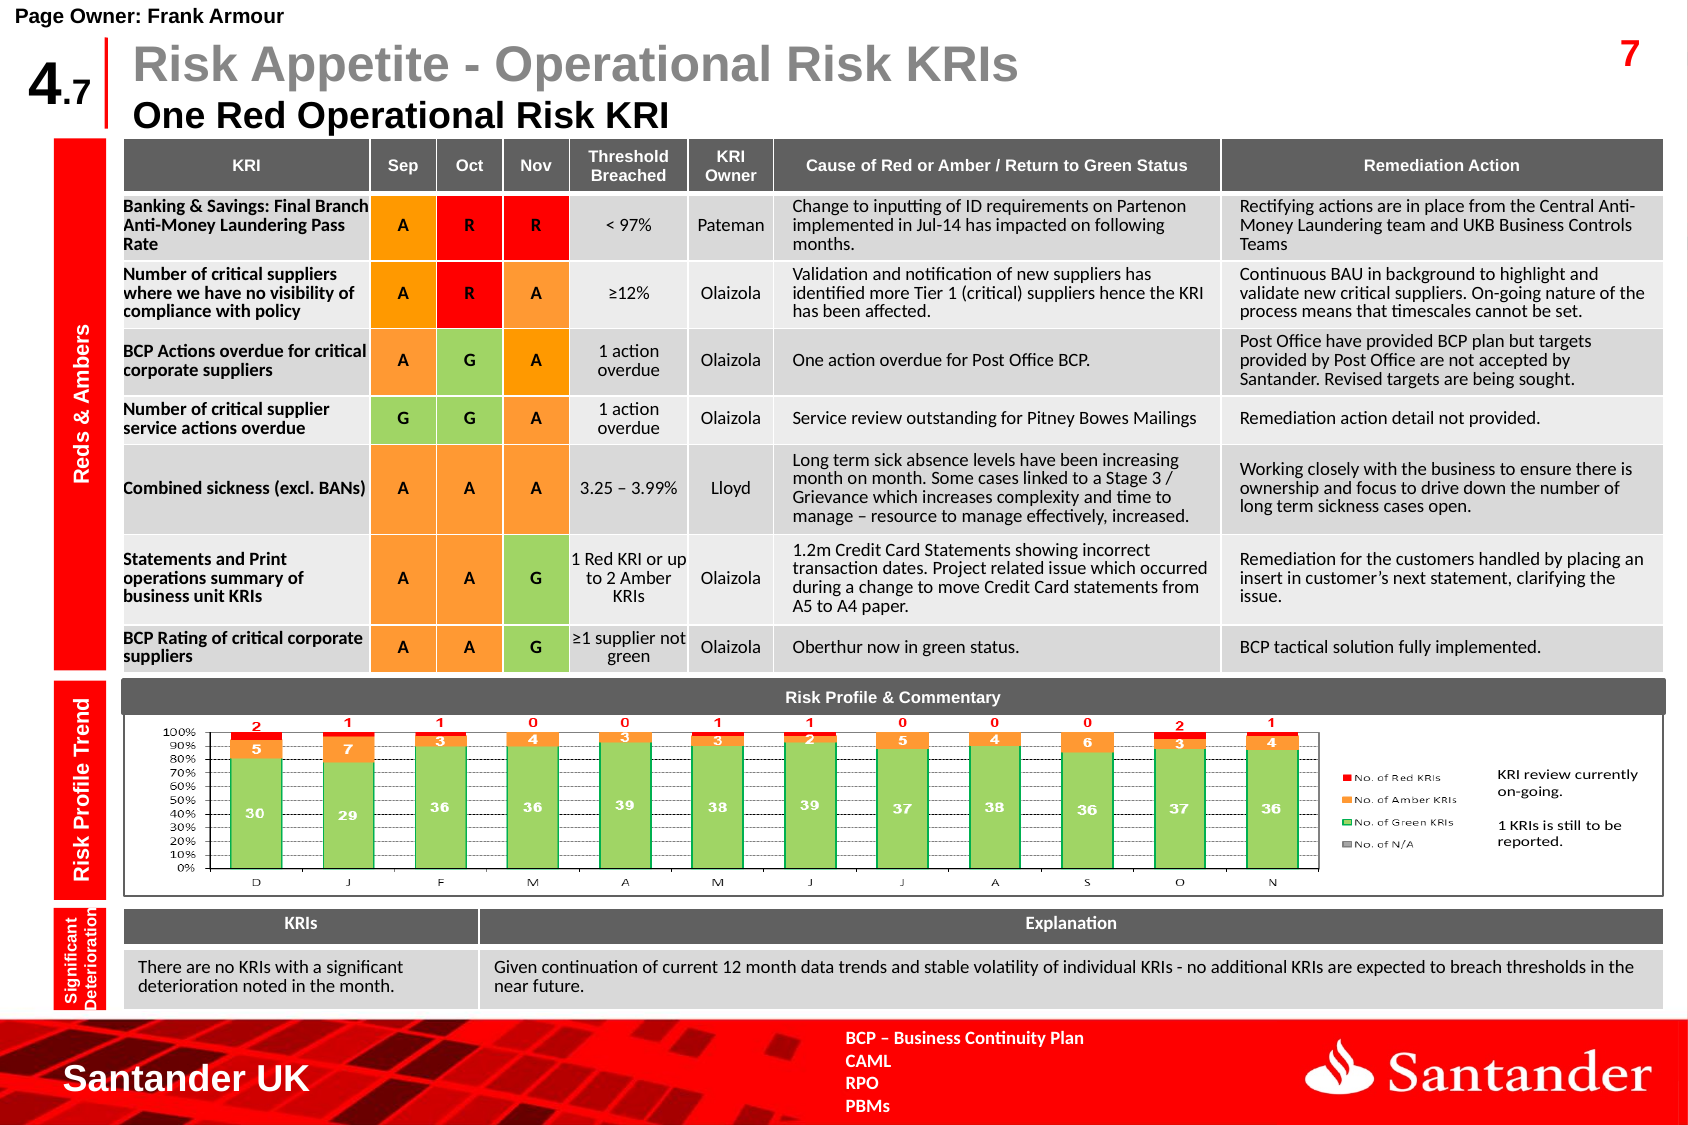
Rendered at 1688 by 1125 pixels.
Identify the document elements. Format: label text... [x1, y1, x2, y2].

table_cell Change to inputting of ID requirements on Partenon implemented in Jul-14 has impacted on following months. [774, 196, 1220, 260]
table_cell Validation and notification of new suppliers has identified more Tier 1 (critical) suppliers hence the KRI has been affected. [774, 262, 1220, 328]
table_cell Rectifying actions are in place from the Central Anti-Money Laundering team and UKB Business Controls Teams [1222, 196, 1663, 260]
text_box Page Owner: Frank Armour [0, 0, 402, 36]
table_cell R [504, 196, 569, 260]
table_cell G [504, 535, 569, 624]
table_cell Combined sickness (excl. BANs) [124, 445, 369, 534]
table_cell Number of critical suppliers where we have no visibility of compliance with policy [124, 262, 369, 328]
table_header Oct [437, 139, 502, 191]
table_header Remediation Action [1222, 139, 1663, 191]
table_cell Statements and Print operations summary of business unit KRIs [124, 535, 369, 624]
table_header Explanation [480, 916, 1663, 944]
table_cell A [371, 262, 436, 328]
table_cell A [371, 445, 436, 534]
table_header Nov [504, 139, 569, 191]
table_header KRI Owner [689, 139, 773, 191]
table_cell A [504, 262, 569, 328]
table_cell A [371, 535, 436, 624]
table_cell Olaizola [689, 262, 773, 328]
table_cell A [437, 445, 502, 534]
table_cell Post Office have provided BCP plan but targets provided by Post Office are not accepted by Santander. Revised targets are being sought. [1222, 329, 1663, 395]
table_cell A [371, 626, 436, 672]
text_box Risk Profile Trend [53, 680, 107, 900]
table_cell 1.2m Credit Card Statements showing incorrect transaction dates. Project related issue which occurred during a change to move Credit Card statements from A5 to A4 paper. [774, 535, 1220, 624]
table_cell Continuous BAU in background to highlight and validate new critical suppliers. On-going nature of the process means that timescales cannot be set. [1222, 262, 1663, 328]
table_cell BCP Rating of critical corporate suppliers [124, 626, 369, 672]
text_box BCP – Business Continuity Plan CAML RPO PBMs [830, 1018, 1174, 1124]
table_cell One action overdue for Post Office BCP. [774, 329, 1220, 395]
table_cell A [504, 397, 569, 444]
table_cell 1 action overdue [570, 397, 687, 444]
table_header Sep [371, 139, 436, 191]
table_header KRI [124, 139, 369, 191]
table_header KRIs [124, 916, 478, 944]
table_cell A [437, 626, 502, 672]
table_cell Oberthur now in green status. [774, 626, 1220, 672]
text_box Risk Profile & Commentary [123, 680, 1664, 703]
table_cell G [371, 397, 436, 444]
table_cell Banking & Savings: Final Branch Anti-Money Laundering Pass Rate [124, 196, 369, 260]
text_box Risk Appetite - Operational Risk KRIs One Red Operational Risk KRI [117, 23, 1588, 144]
table_cell Lloyd [689, 445, 773, 534]
table_cell Olaizola [689, 535, 773, 624]
table_cell G [504, 626, 569, 672]
table_header Cause of Red or Amber / Return to Green Status [774, 139, 1220, 191]
table_cell A [504, 329, 569, 395]
table_cell ≥12% [570, 262, 687, 328]
text_box Significant Deterioration [53, 907, 107, 1011]
table_cell A [437, 535, 502, 624]
table_cell A [504, 445, 569, 534]
table_cell 1 action overdue [570, 329, 687, 395]
table_cell 1 Red KRI or up to 2 Amber KRIs [570, 535, 687, 624]
table_cell < 97% [570, 196, 687, 260]
table_cell BCP tactical solution fully implemented. [1222, 626, 1663, 672]
table_cell Olaizola [689, 397, 773, 444]
table_cell Pateman [689, 196, 773, 260]
table_cell G [437, 397, 502, 444]
table_cell ≥1 supplier not green [570, 626, 687, 672]
table_cell 3.25 – 3.99% [570, 445, 687, 534]
table_cell A [371, 329, 436, 395]
table_cell A [371, 196, 436, 260]
table_cell R [437, 196, 502, 260]
picture [0, 0, 1688, 1125]
table_cell Number of critical supplier service actions overdue [124, 397, 369, 444]
table_cell Service review outstanding for Pitney Bowes Mailings [774, 397, 1220, 444]
table_cell Long term sick absence levels have been increasing month on month. Some cases linked to a Stage 3 / Grievance which increases complexity and time to manage – resource to manage effectively, increased. [774, 445, 1220, 534]
table_header Threshold Breached [570, 139, 687, 191]
table_cell R [437, 262, 502, 328]
table_cell Olaizola [689, 626, 773, 672]
text_box Reds & Ambers [53, 138, 107, 671]
table_cell Remediation action detail not provided. [1222, 397, 1663, 444]
table_cell Working closely with the business to ensure there is ownership and focus to drive down the number of long term sickness cases open. [1222, 445, 1663, 534]
table_cell Remediation for the customers handled by placing an insert in customer’s next statement, clarifying the issue. [1222, 535, 1663, 624]
table_cell Olaizola [689, 329, 773, 395]
table_cell G [437, 329, 502, 395]
text_box 4.7 [0, 36, 124, 125]
table_cell There are no KRIs with a significant deterioration noted in the month. [124, 950, 478, 1009]
table_cell BCP Actions overdue for critical corporate suppliers [124, 329, 369, 395]
table_cell Given continuation of current 12 month data trends and stable volatility of individual KRIs - no additional KRIs are expected to breach thresholds in the near future. [480, 950, 1663, 1009]
